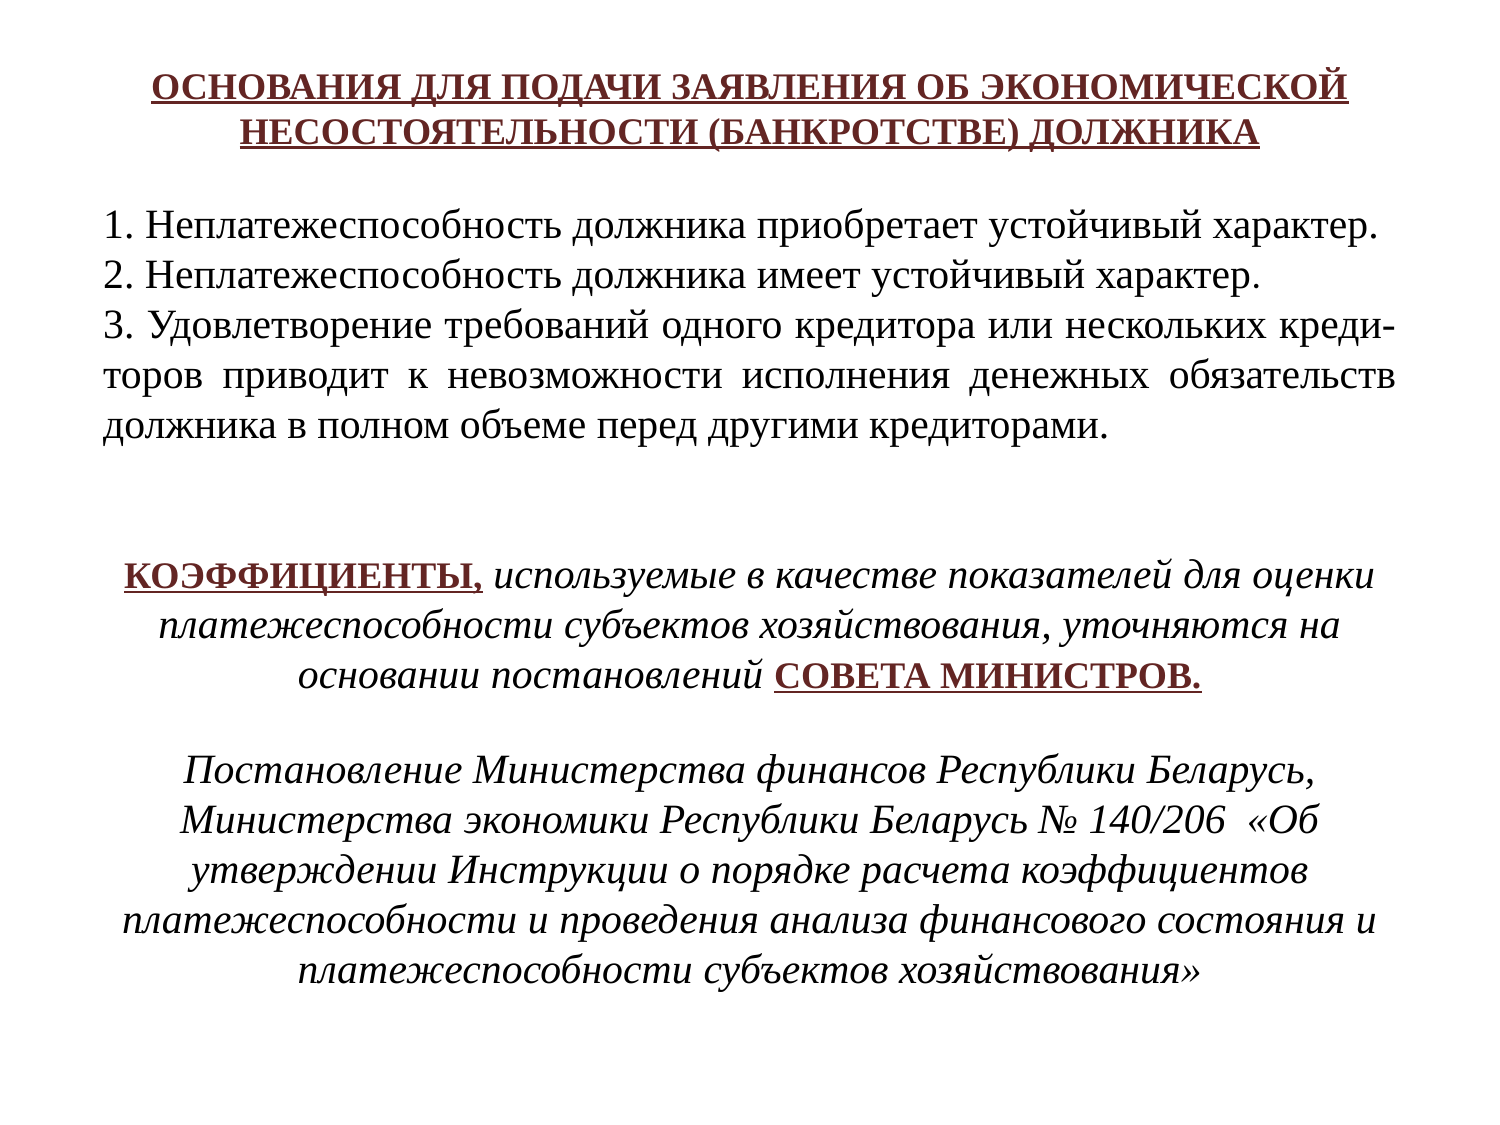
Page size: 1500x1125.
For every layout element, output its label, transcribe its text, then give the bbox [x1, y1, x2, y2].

text_box Основания для подачи заявления об экономической несостоятельности (банкротстве) должника 1. Неплатежеспособность должника приобретает устойчивый характер. 2. Неплатежеспособность должника имеет устойчивый характер. 3. Удовлетворение требований одного кредитора или нескольких креди-торов приводит к невозможности исполнения денежных обязательств должника в полном объеме перед другими кредиторами. Коэффициенты, используемые в качестве показателей для оценки платежеспособности субъектов хозяйствования, уточняются на основании постановлений Совета Министров. Постановление Министерства финансов Республики Беларусь, Министерства экономики Республики Беларусь № 140/206 «Об утверждении Инструкции о порядке расчета коэффициентов платежеспособности и проведения анализа финансового состояния и платежеспособности субъектов хозяйствования» [88, 54, 1412, 1000]
